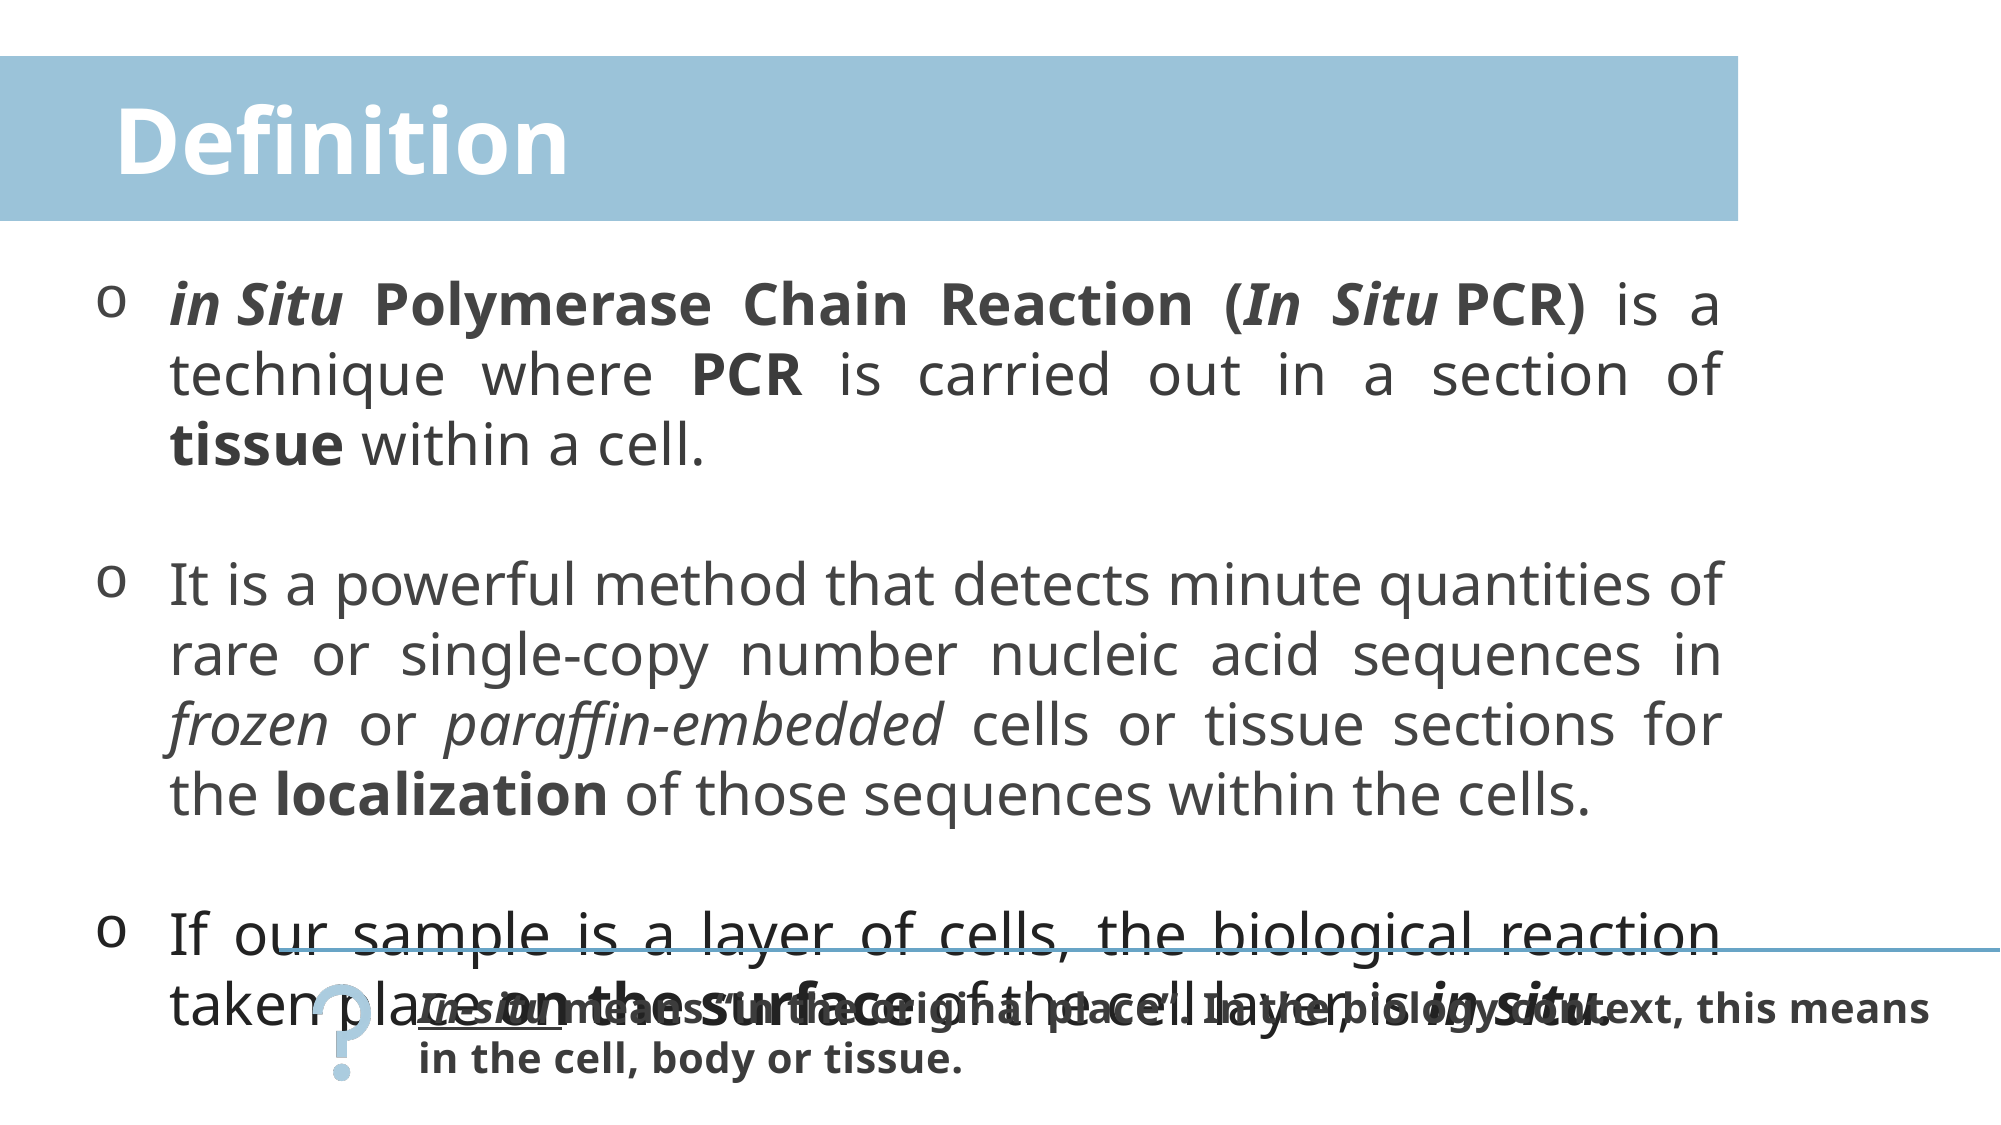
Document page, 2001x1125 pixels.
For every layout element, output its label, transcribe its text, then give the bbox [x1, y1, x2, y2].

picture [279, 970, 404, 1095]
text_box in Situ Polymerase Chain Reaction (In Situ PCR) is a technique where PCR is carried out in a section of tissue within a cell. It is a powerful method that detects minute quantities of rare or single-copy number nucleic acid sequences in frozen or paraffin-embedded cells or tissue sections for the localization of those sequences within the cells. If our sample is a layer of cells, the biological reaction taken place on the surface of the cell layer, is in situ. [79, 259, 1739, 1045]
text_box In-situ means “in the original place”. In the biology context, this means in the cell, body or tissue. [404, 974, 1949, 1090]
text_box [0, 55, 1739, 222]
text_box Definition [98, 75, 1099, 201]
